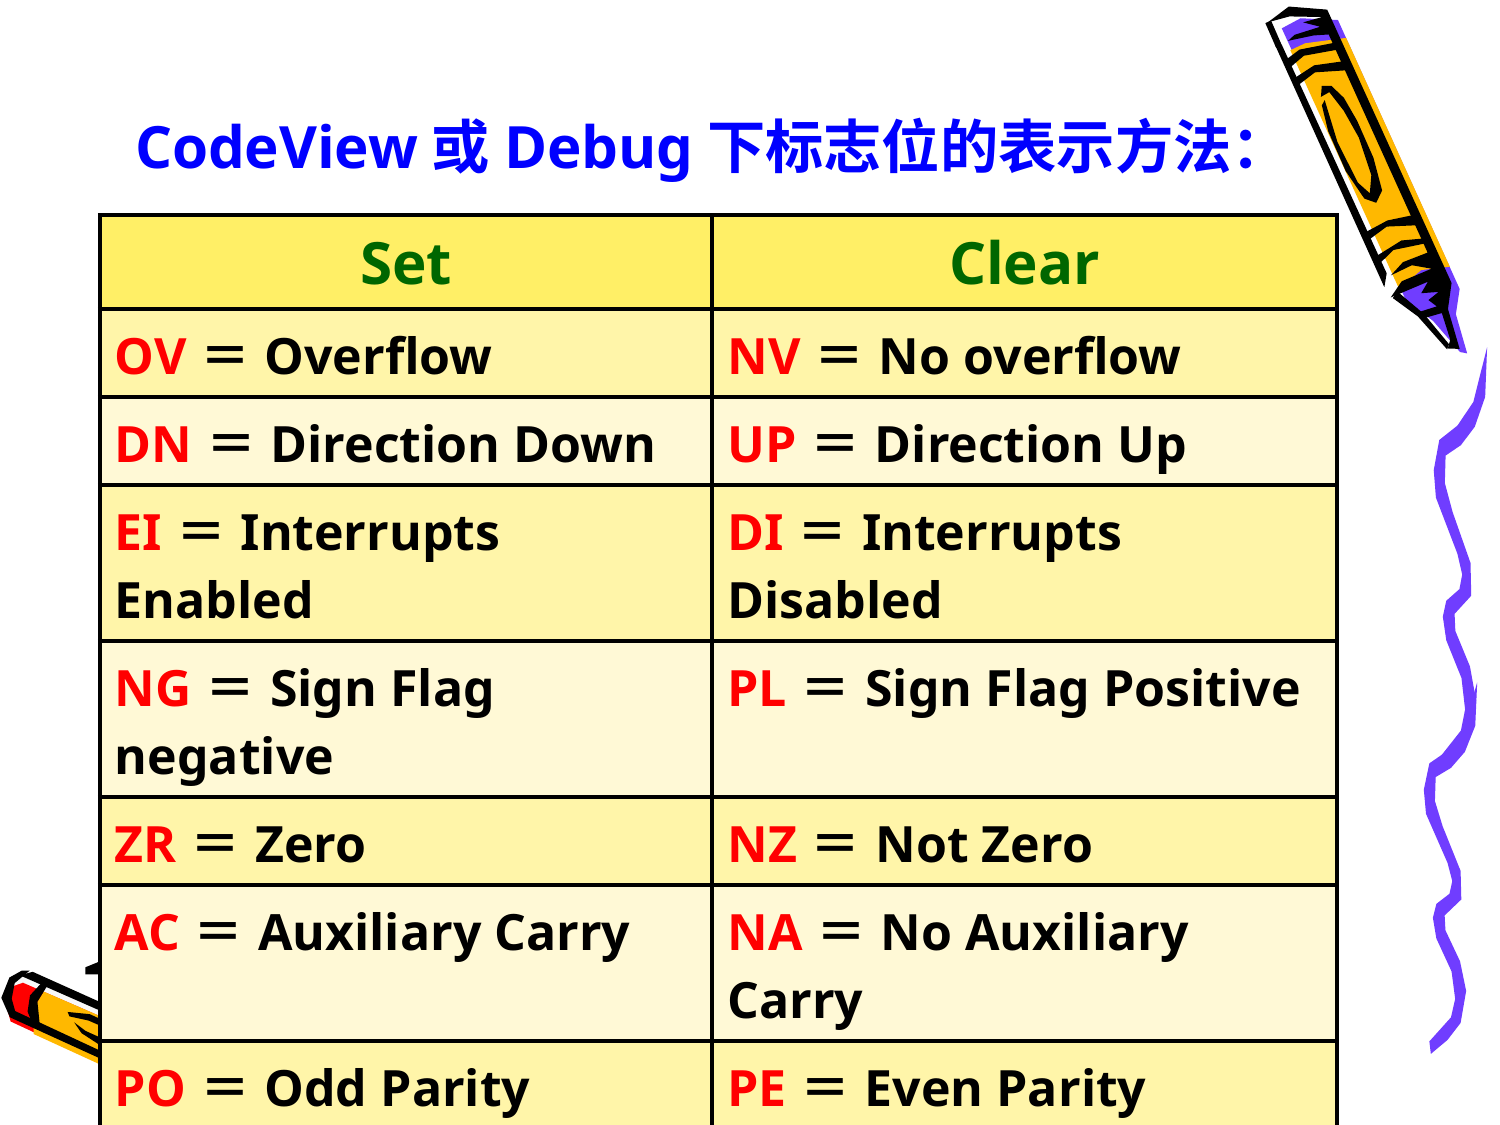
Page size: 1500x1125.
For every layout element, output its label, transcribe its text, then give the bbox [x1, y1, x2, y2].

table_cell PO＝Odd Parity [102, 1043, 710, 1125]
table_cell PE＝Even Parity [714, 1043, 1335, 1125]
table_cell OV＝Overflow [102, 311, 710, 395]
table_cell DI＝Interrupts Disabled [714, 487, 1335, 639]
table_header Set [102, 217, 710, 307]
table_cell PL＝Sign Flag Positive [714, 643, 1335, 795]
table_cell UP＝Direction Up [714, 399, 1335, 483]
table_cell NA＝No Auxiliary Carry [714, 887, 1335, 1039]
table_cell ZR＝Zero [102, 799, 710, 883]
table_cell NV＝No overflow [714, 311, 1335, 395]
table_cell EI＝Interrupts Enabled [102, 487, 710, 639]
table_cell AC＝Auxiliary Carry [102, 887, 710, 1039]
table_cell NZ＝Not Zero [714, 799, 1335, 883]
table_cell NG＝Sign Flag negative [102, 643, 710, 795]
table_cell DN＝Direction Down [102, 399, 710, 483]
title CodeView或Debug下标志位的表示方法： [112, 99, 1313, 188]
table_header Clear [714, 217, 1335, 307]
